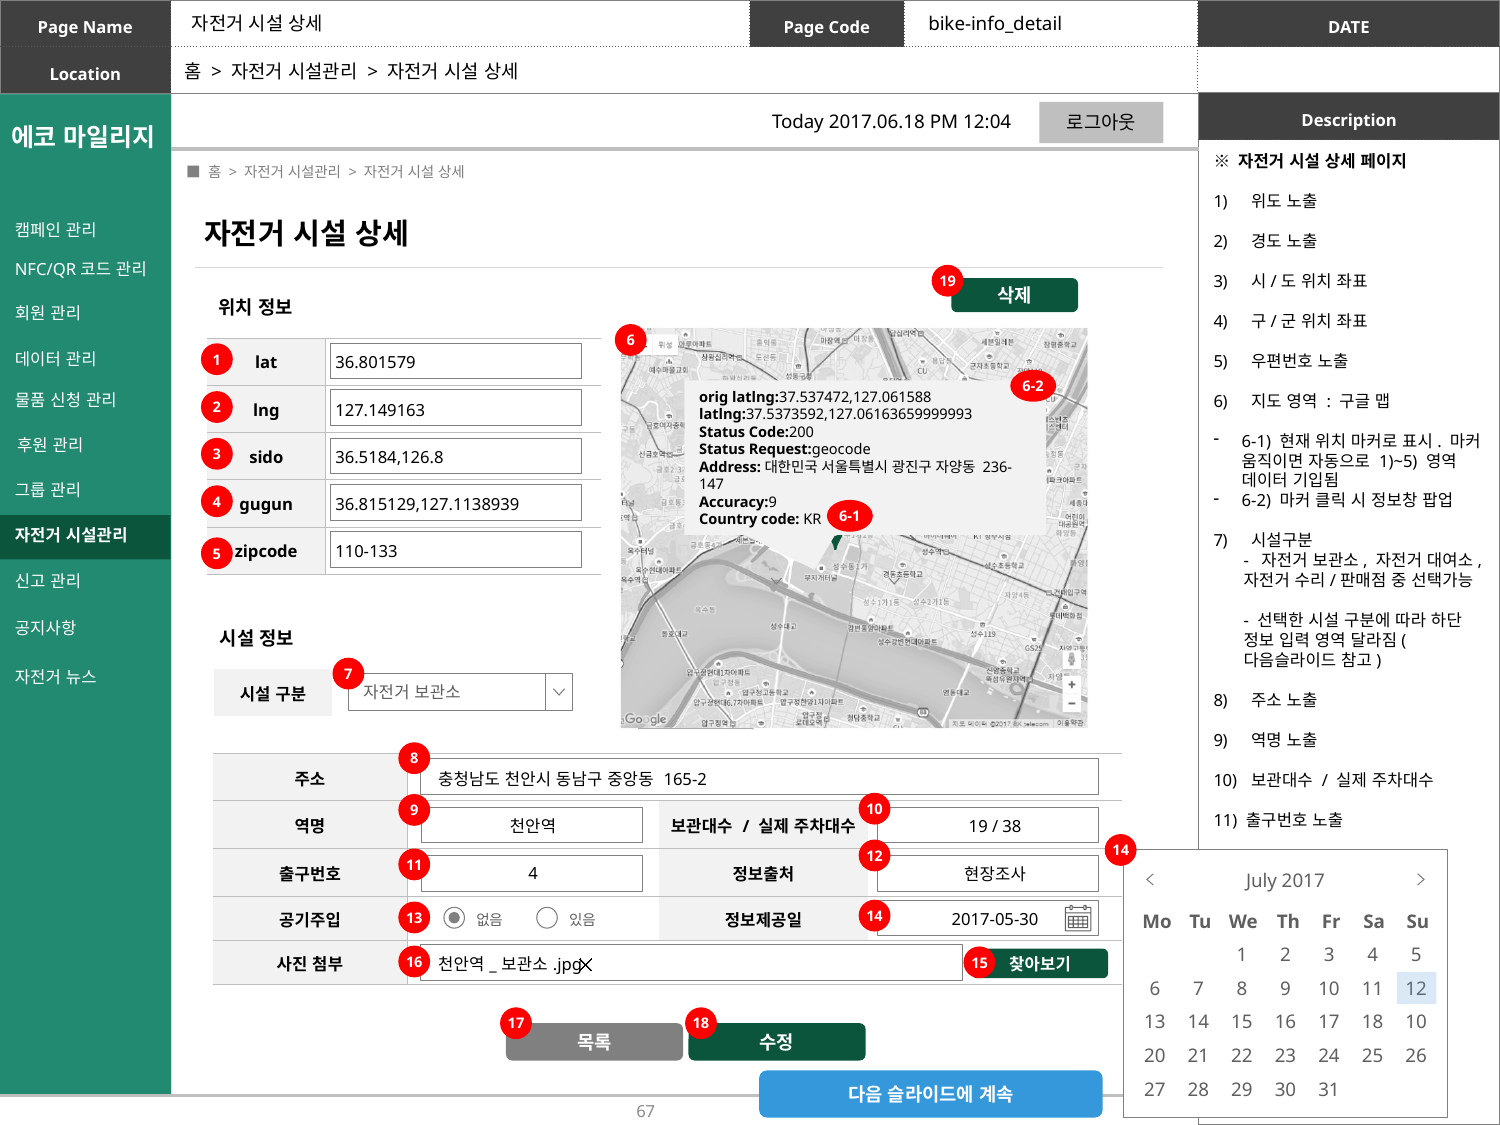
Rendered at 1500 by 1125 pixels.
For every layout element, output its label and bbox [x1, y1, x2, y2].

table_header [213, 754, 407, 800]
text_box [194, 262, 1164, 315]
table_cell [408, 849, 1122, 896]
table_cell [408, 897, 1122, 940]
table_cell [326, 386, 601, 432]
text_box [612, 321, 1090, 730]
text_box [396, 942, 1111, 982]
text_box [330, 655, 573, 711]
text_box [198, 483, 235, 520]
table_cell [207, 528, 325, 574]
table_header [427, 796, 860, 800]
table_header [214, 669, 608, 716]
table_cell [213, 941, 407, 984]
text_box [1037, 100, 1165, 145]
table_cell [213, 849, 407, 896]
table_cell [408, 941, 1122, 984]
text_box [198, 389, 235, 426]
text_box [198, 535, 235, 572]
text_box [189, 207, 425, 258]
text_box [396, 846, 644, 893]
table_header [326, 339, 601, 385]
text_box [198, 435, 235, 472]
text_box [396, 899, 433, 936]
table_header [432, 754, 1122, 800]
table_header [207, 339, 325, 385]
text_box [328, 436, 583, 476]
table_cell [408, 801, 875, 848]
text_box [169, 52, 539, 90]
table_cell [326, 528, 601, 574]
text_box [328, 529, 583, 569]
table_cell [207, 433, 325, 479]
text_box [396, 740, 1100, 893]
text_box [203, 288, 308, 326]
table_header [408, 776, 418, 792]
text_box [177, 4, 339, 42]
table_cell [326, 480, 601, 527]
text_box [856, 897, 1100, 937]
text_box [328, 483, 583, 522]
text_box [497, 1005, 868, 1063]
text_box [756, 1068, 1105, 1120]
text_box [328, 341, 583, 381]
text_box [536, 907, 597, 929]
slide_number [470, 1082, 821, 1125]
table_cell [326, 433, 601, 479]
table_cell [207, 480, 325, 527]
table_cell [890, 801, 1122, 848]
text_box [913, 4, 1077, 42]
text_box [198, 341, 235, 378]
text_box [443, 907, 504, 929]
text_box [0, 92, 1500, 1096]
text_box [328, 388, 583, 427]
text_box [757, 102, 1026, 140]
table_cell [207, 386, 325, 432]
table_cell [213, 801, 407, 848]
text_box [1102, 831, 1448, 1118]
table_cell [213, 897, 407, 940]
text_box [205, 619, 309, 657]
